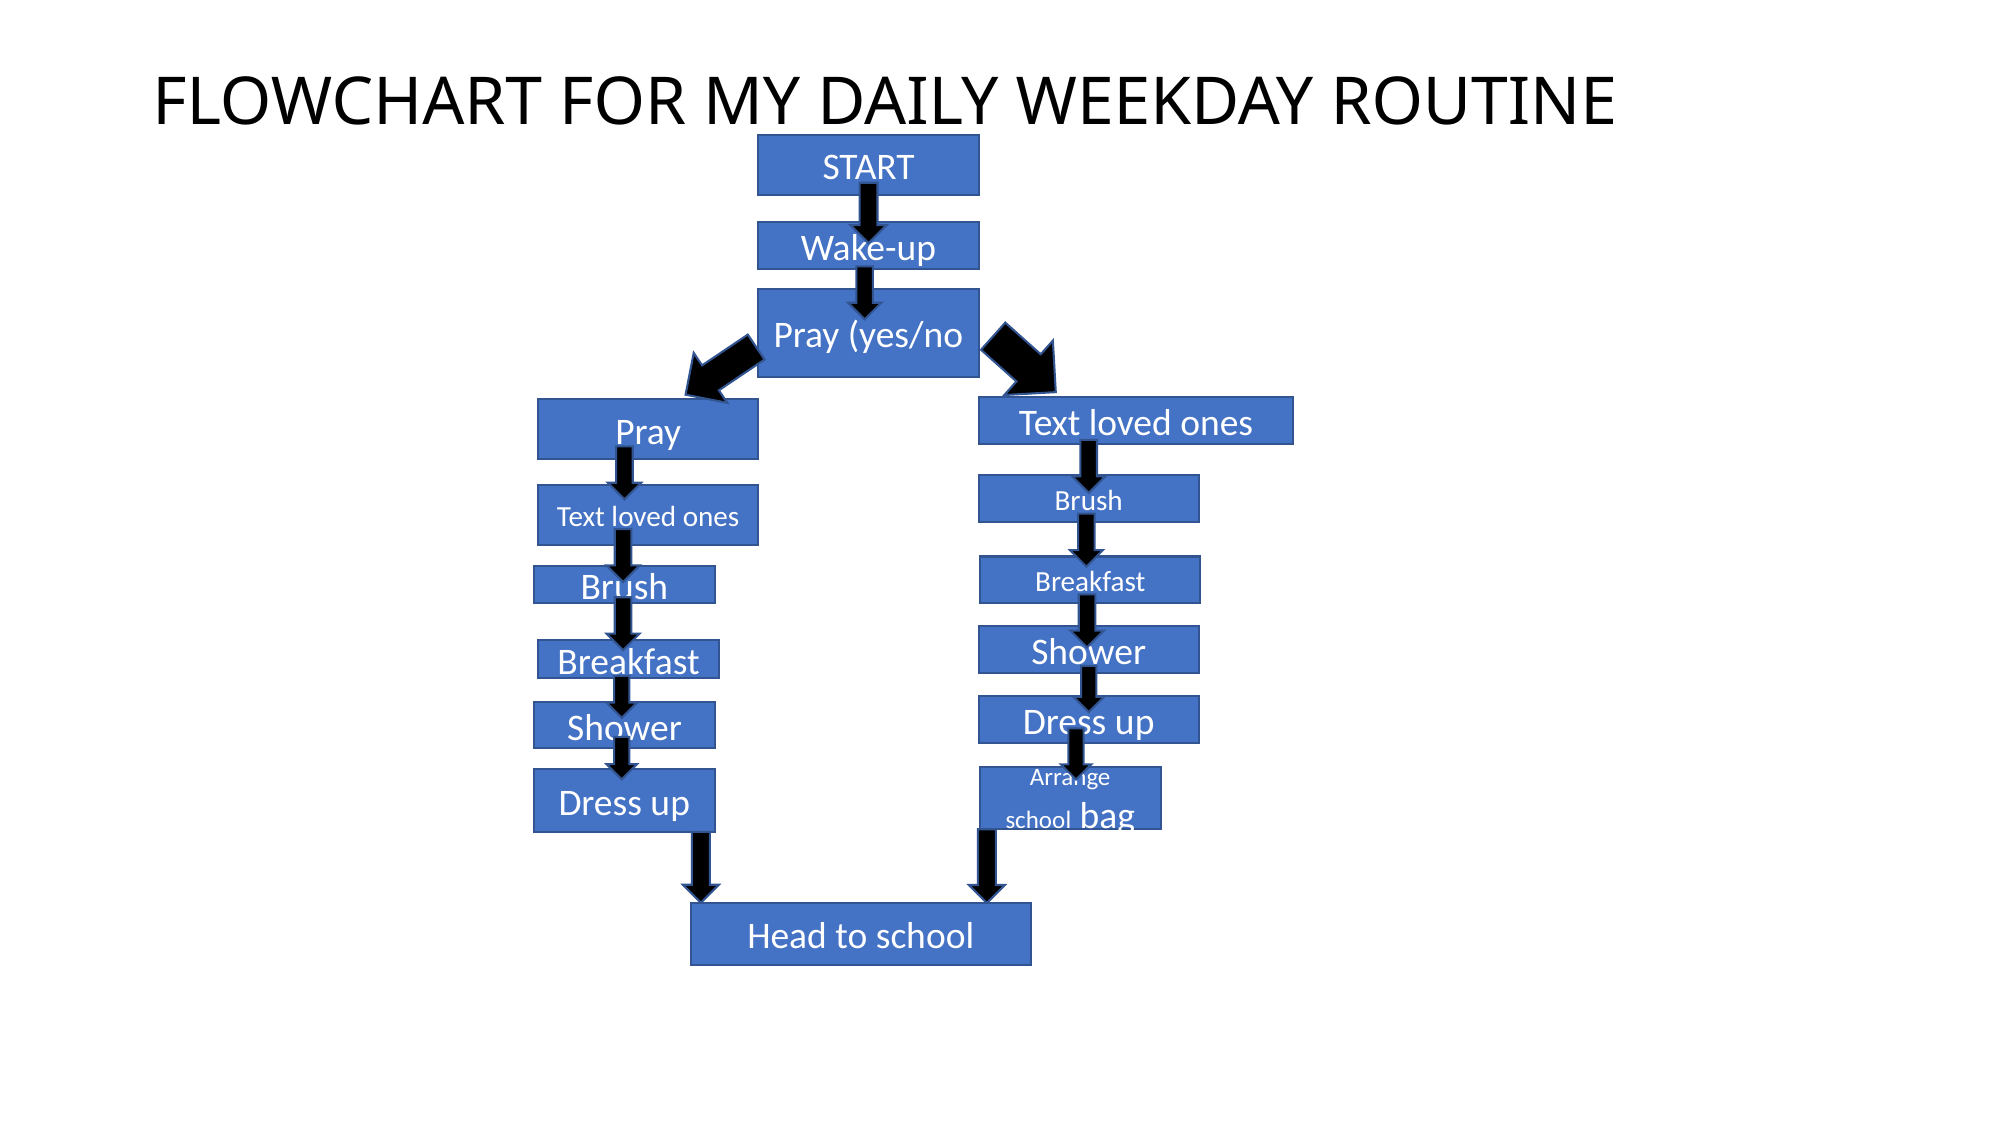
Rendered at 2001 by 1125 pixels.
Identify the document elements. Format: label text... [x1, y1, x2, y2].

text_box Text loved ones [978, 396, 1294, 445]
text_box Dress up [978, 695, 1200, 744]
text_box Wake-up [757, 221, 980, 270]
text_box Brush [978, 474, 1200, 523]
text_box [1071, 664, 1107, 714]
text_box Shower [533, 701, 716, 749]
text_box [1067, 512, 1106, 569]
text_box Arrange school bag [979, 766, 1162, 830]
title FLOWCHART FOR MY DAILY WEEKDAY ROUTINE [137, 59, 1863, 148]
text_box Text loved ones [537, 484, 759, 546]
text_box [845, 265, 884, 321]
text_box [966, 828, 1008, 905]
text_box Shower [978, 625, 1200, 674]
text_box [604, 527, 643, 584]
text_box Brush [533, 565, 716, 604]
text_box [979, 321, 1057, 397]
text_box [604, 735, 640, 781]
text_box [605, 445, 644, 501]
text_box Pray (yes/no [757, 288, 980, 378]
text_box Head to school [690, 902, 1032, 966]
text_box Breakfast [979, 555, 1201, 604]
text_box [1067, 593, 1107, 649]
text_box Breakfast [537, 639, 720, 679]
text_box [604, 596, 643, 652]
text_box START [757, 134, 980, 196]
text_box [684, 333, 767, 405]
text_box [1058, 727, 1094, 781]
text_box [680, 830, 722, 905]
text_box [848, 181, 889, 245]
text_box [1069, 438, 1108, 495]
text_box Pray [537, 398, 759, 460]
text_box Dress up [533, 768, 716, 833]
text_box [604, 674, 640, 720]
